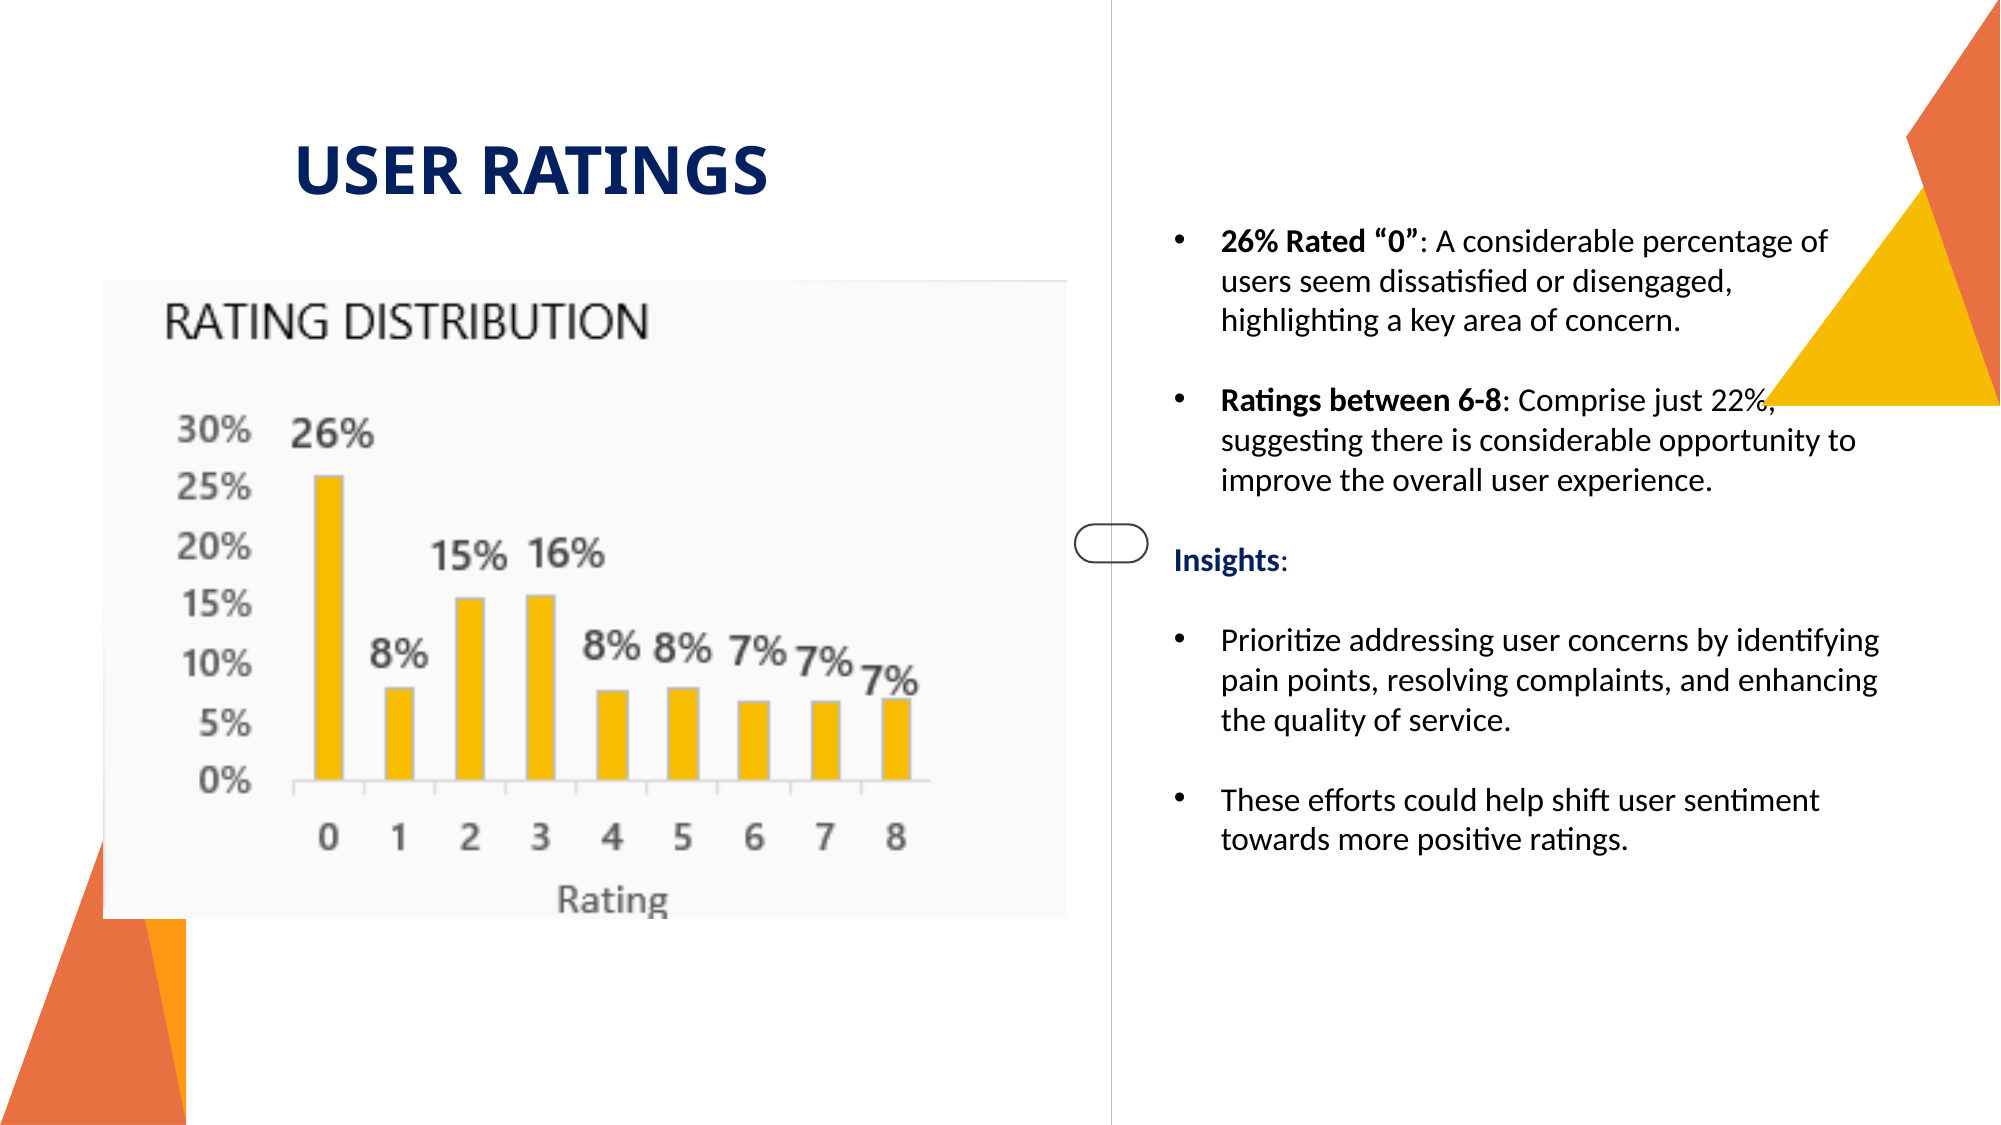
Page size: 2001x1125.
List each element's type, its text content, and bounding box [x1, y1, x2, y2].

text_box [0, 457, 187, 1125]
text_box [1073, 523, 1111, 564]
text_box USER RATINGS [214, 116, 849, 215]
picture [103, 280, 1067, 919]
text_box [1761, 0, 2000, 406]
text_box [1112, 523, 1149, 564]
text_box 26% Rated “0”: A considerable percentage of users seem dissatisfied or disengaged, highlighting a key area of concern. Ratings between 6-8: Comprise just 22%, suggesting there is considerable opportunity to improve the overall user experience. Insights: Prioritize addressing user concerns by identifying pain points, resolving complaints, and enhancing the quality of service. These efforts could help shift user sentiment towards more positive ratings. [1159, 211, 1909, 910]
